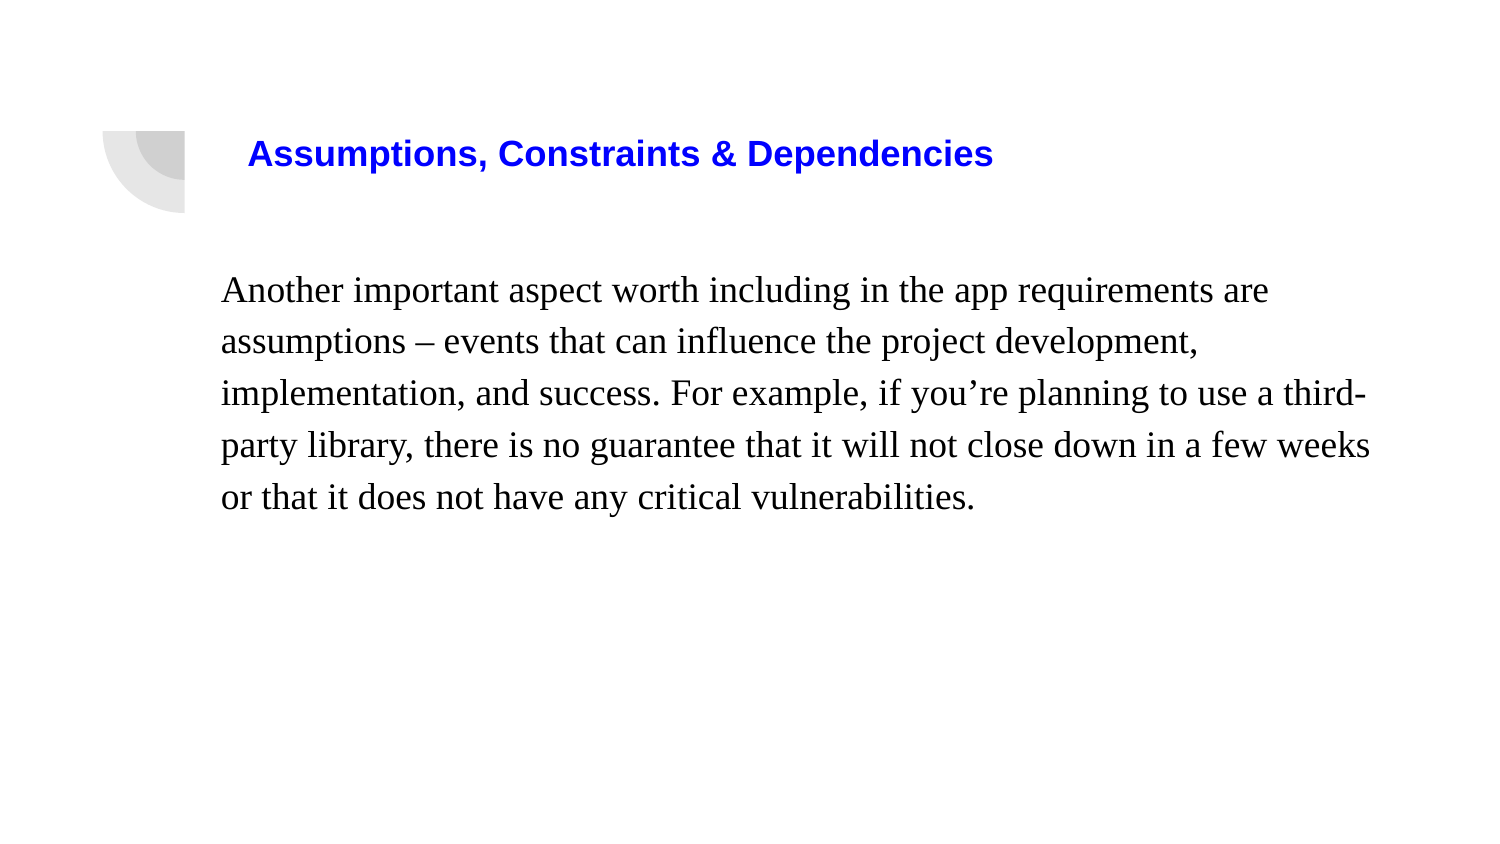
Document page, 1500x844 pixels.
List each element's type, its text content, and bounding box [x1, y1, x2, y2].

list Another important aspect worth including in the app requirements are assumptions – events that can influence the project development, implementation, and success. For example, if you’re planning to use a third-party library, there is no guarantee that it will not close down in a few weeks or that it does not have any critical vulnerabilities. [205, 243, 1409, 722]
title Assumptions, Constraints & Dependencies [232, 108, 1386, 243]
